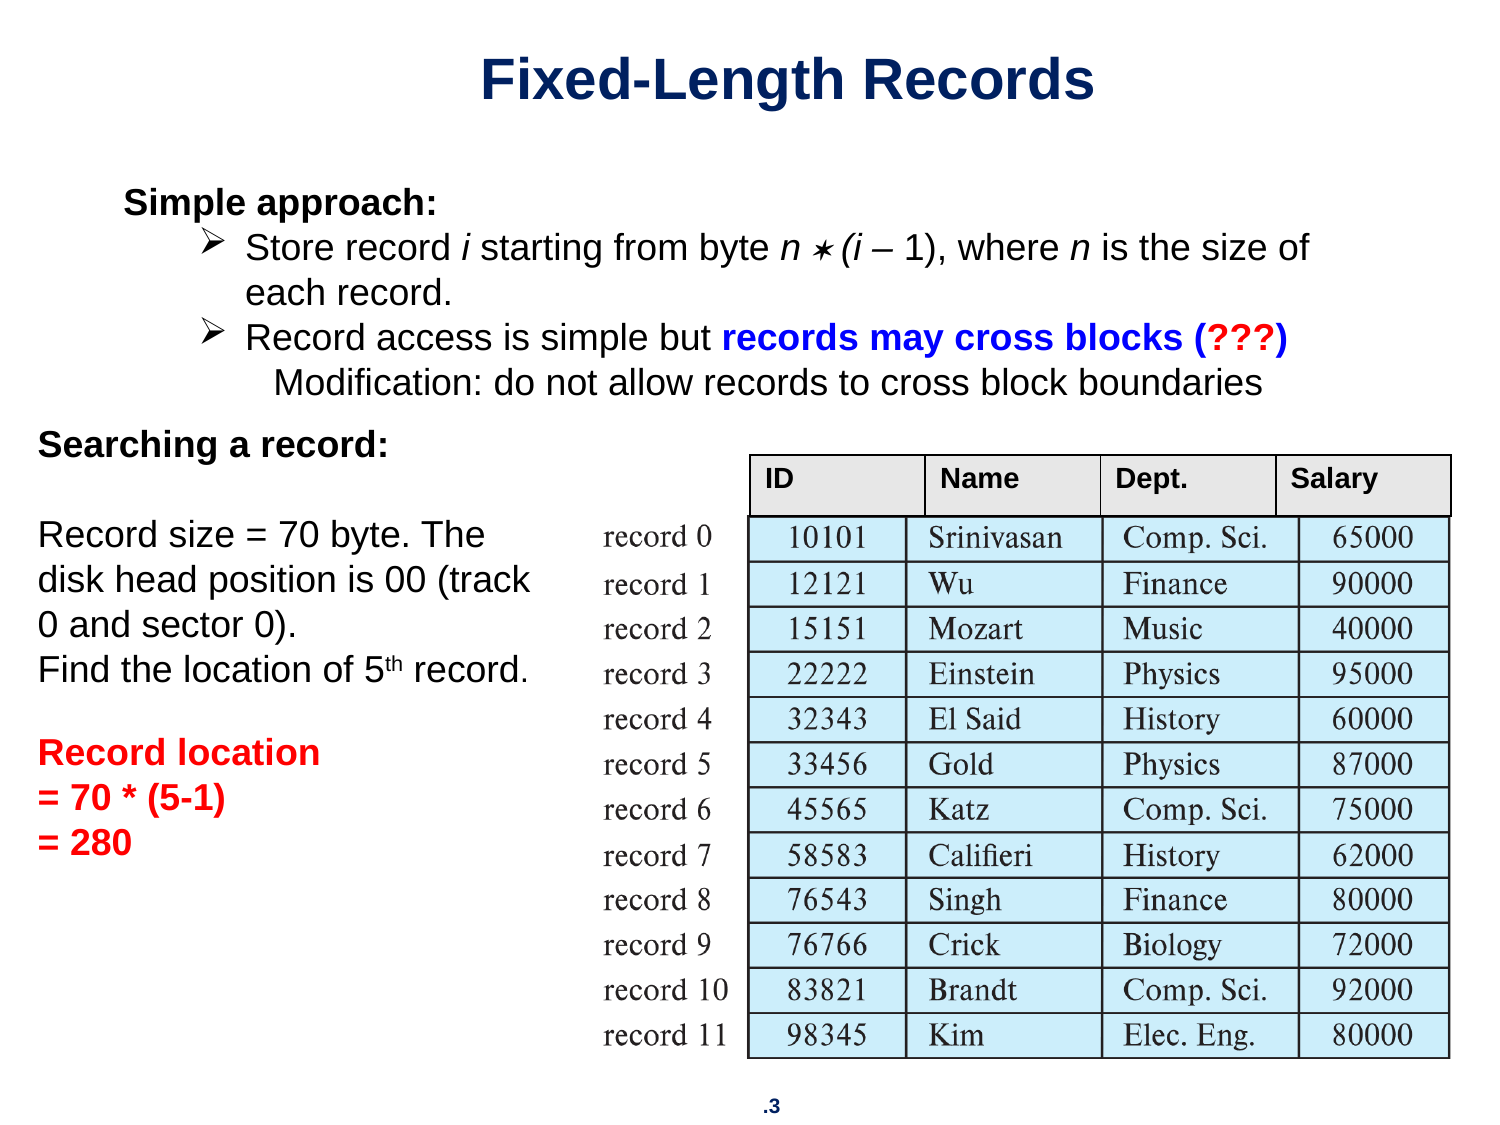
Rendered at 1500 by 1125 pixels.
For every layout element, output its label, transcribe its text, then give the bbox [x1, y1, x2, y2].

table_header ID [751, 456, 924, 514]
picture [601, 515, 1452, 1059]
table_header Salary [1277, 456, 1450, 514]
text_box Searching a record: Record size = 70 byte. The disk head position is 00 (track 0 and sector 0). Find the location of 5th record. [23, 413, 563, 698]
text_box Record location = 70 * (5-1) = 280 [23, 721, 563, 871]
title Fixed-Length Records [125, 18, 1452, 120]
text_box Simple approach: Store record i starting from byte n  (i – 1), where n is the size of each record. Record access is simple but records may cross blocks (???) Modification: do not allow records to cross block boundaries [108, 170, 1397, 411]
table_header Dept. [1101, 456, 1275, 514]
table_header Name [926, 456, 1100, 514]
